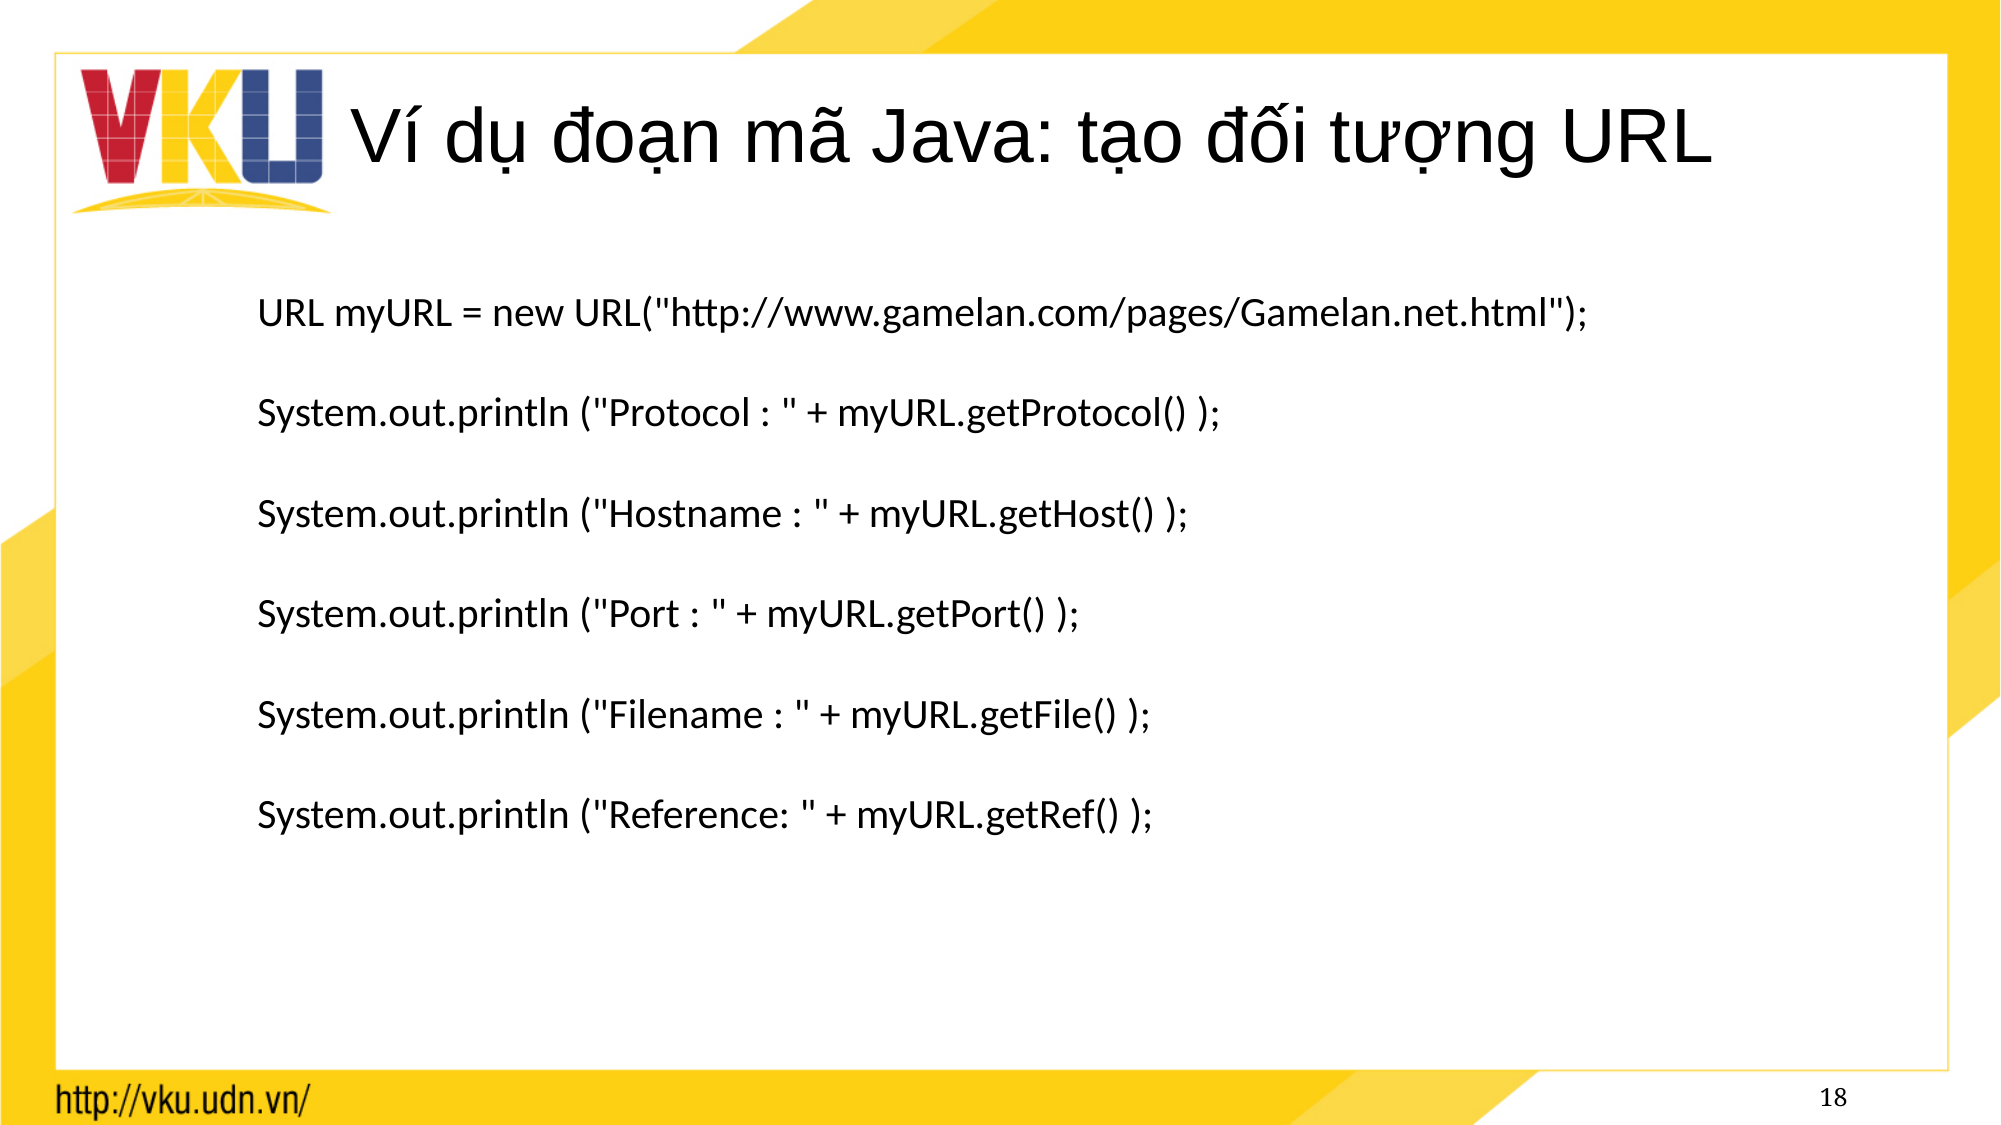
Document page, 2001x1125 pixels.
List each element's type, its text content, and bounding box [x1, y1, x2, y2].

picture [0, 0, 2001, 1125]
title Ví dụ đoạn mã Java: tạo đối tượng URL [335, 59, 1863, 216]
list URL myURL = new URL("http://www.gamelan.com/pages/Gamelan.net.html"); System.out.println ("Protocol : " + myURL.getProtocol() ); System.out.println ("Hostname : " + myURL.getHost() ); System.out.println ("Port : " + myURL.getPort() ); System.out.println ("Filename : " + myURL.getFile() ); System.out.println ("Reference: " + myURL.getRef() ); [92, 237, 1863, 1014]
slide_number 18 [1412, 1071, 1863, 1125]
